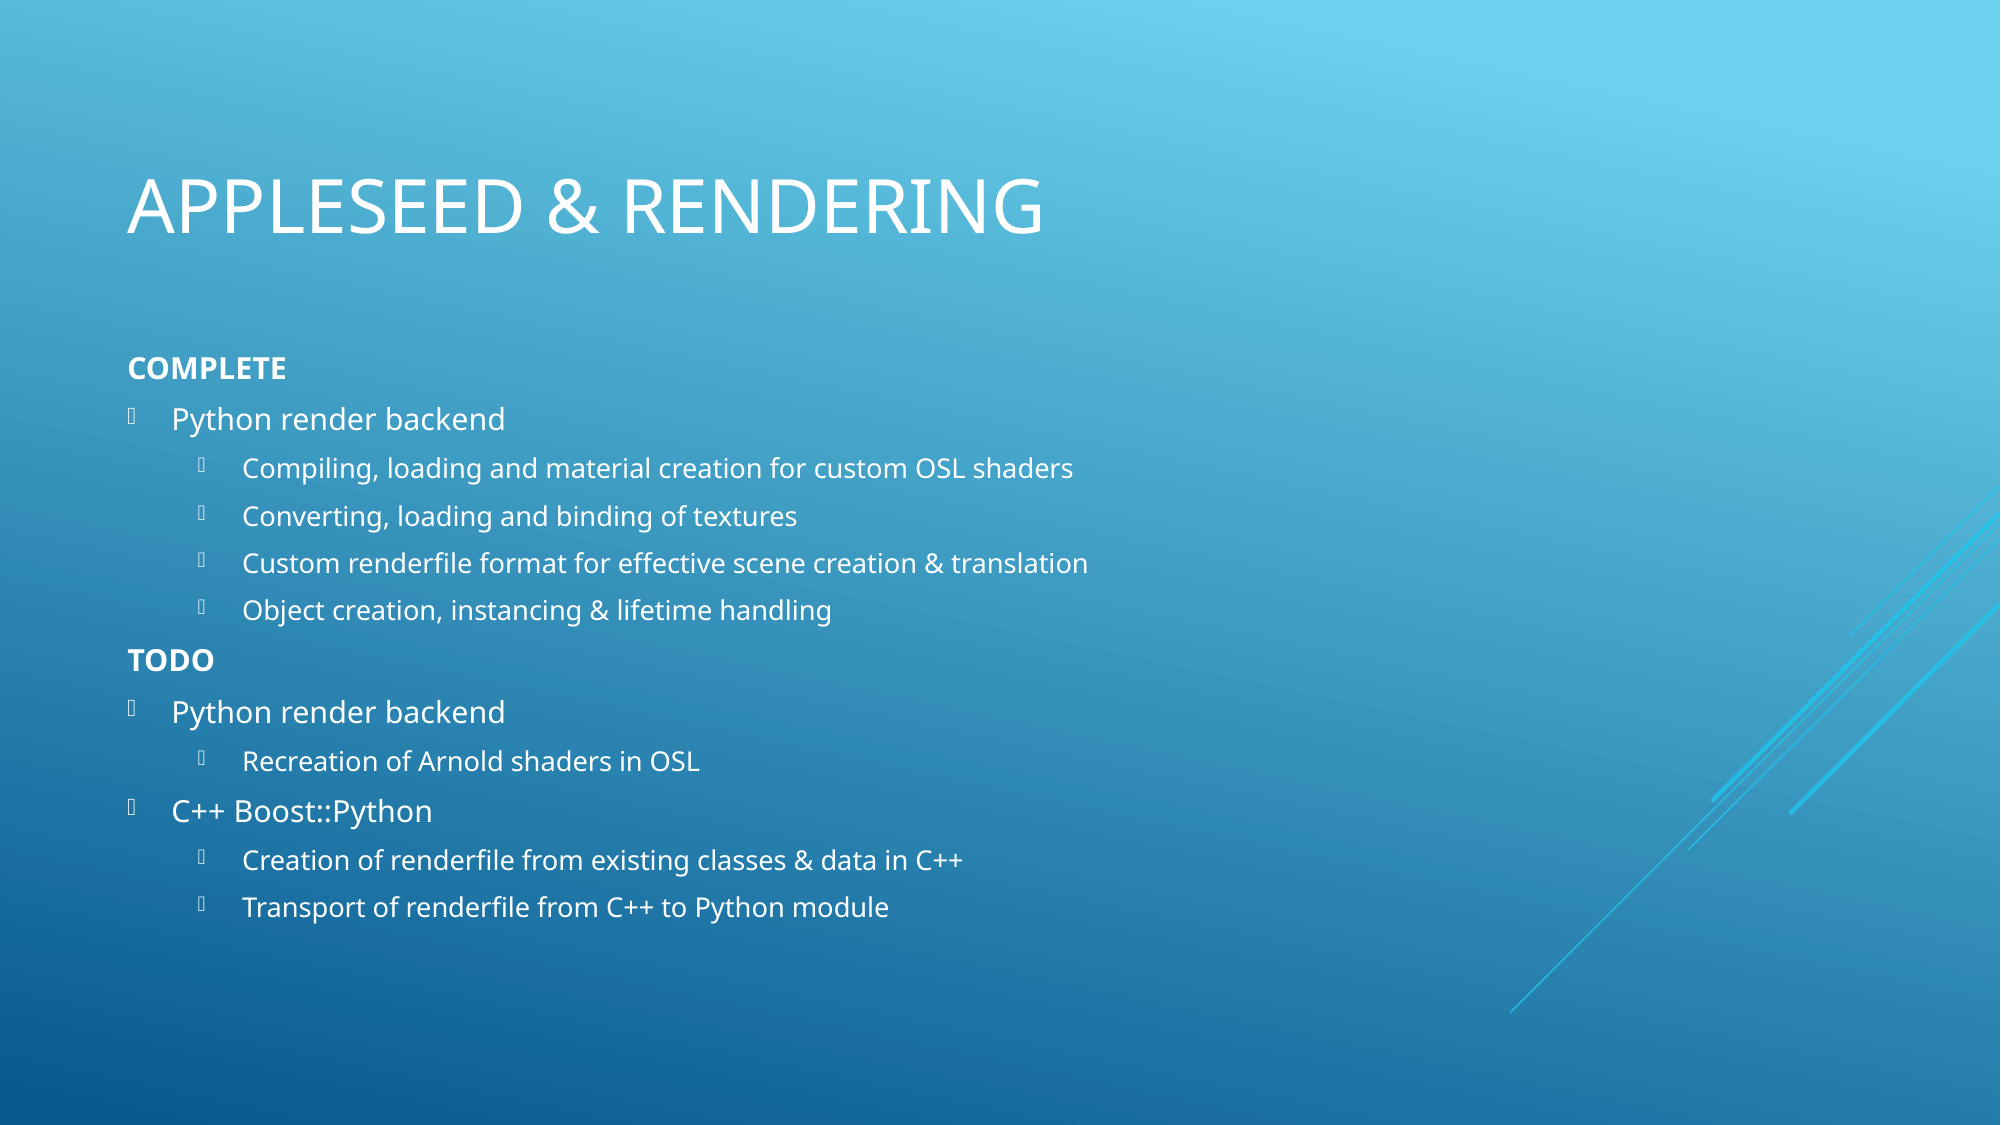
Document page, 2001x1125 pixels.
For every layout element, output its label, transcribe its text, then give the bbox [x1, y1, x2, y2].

list COMPLETE Python render backend Compiling, loading and material creation for custom OSL shaders Converting, loading and binding of textures Custom renderfile format for effective scene creation & translation Object creation, instancing & lifetime handling TODO Python render backend Recreation of Arnold shaders in OSL C++ Boost::Python Creation of renderfile from existing classes & data in C++ Transport of renderfile from C++ to Python module [112, 339, 1513, 933]
text_box [0, 0, 2000, 1125]
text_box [1510, 485, 2000, 1013]
title Appleseed & Rendering [112, 79, 1513, 327]
